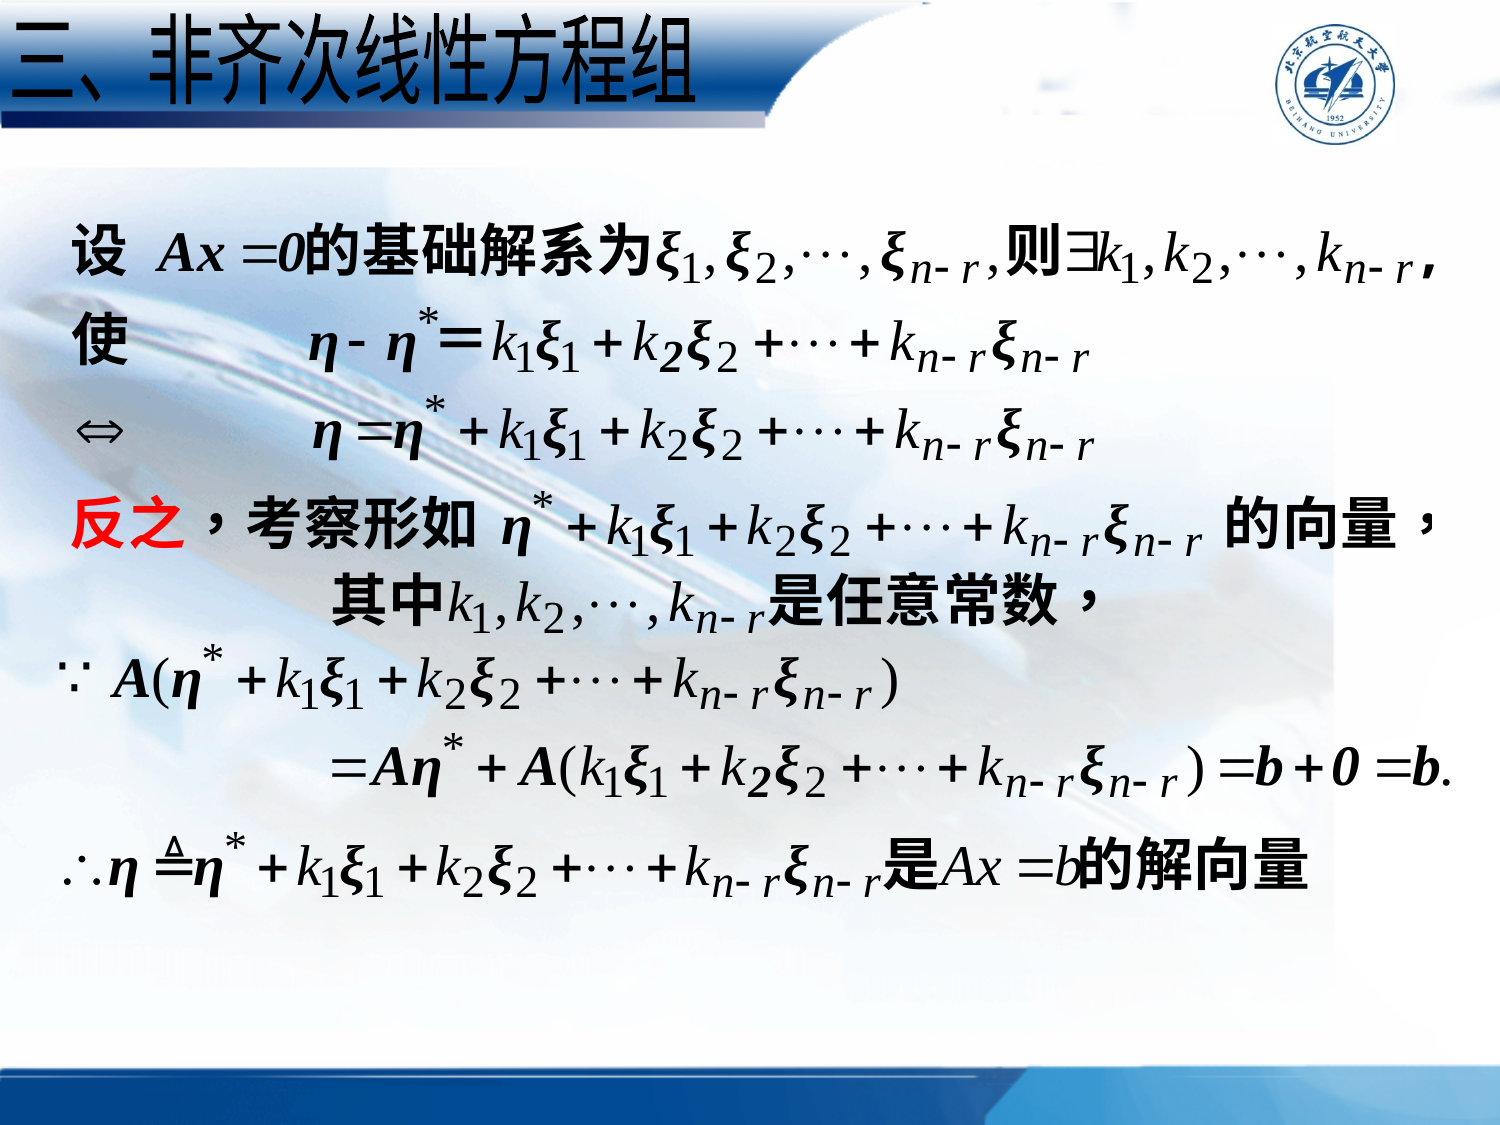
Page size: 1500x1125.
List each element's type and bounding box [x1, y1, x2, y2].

text_box [57, 628, 1464, 811]
text_box [64, 474, 1432, 626]
picture [0, 0, 1500, 1125]
text_box [57, 818, 1319, 910]
text_box [64, 211, 1447, 475]
